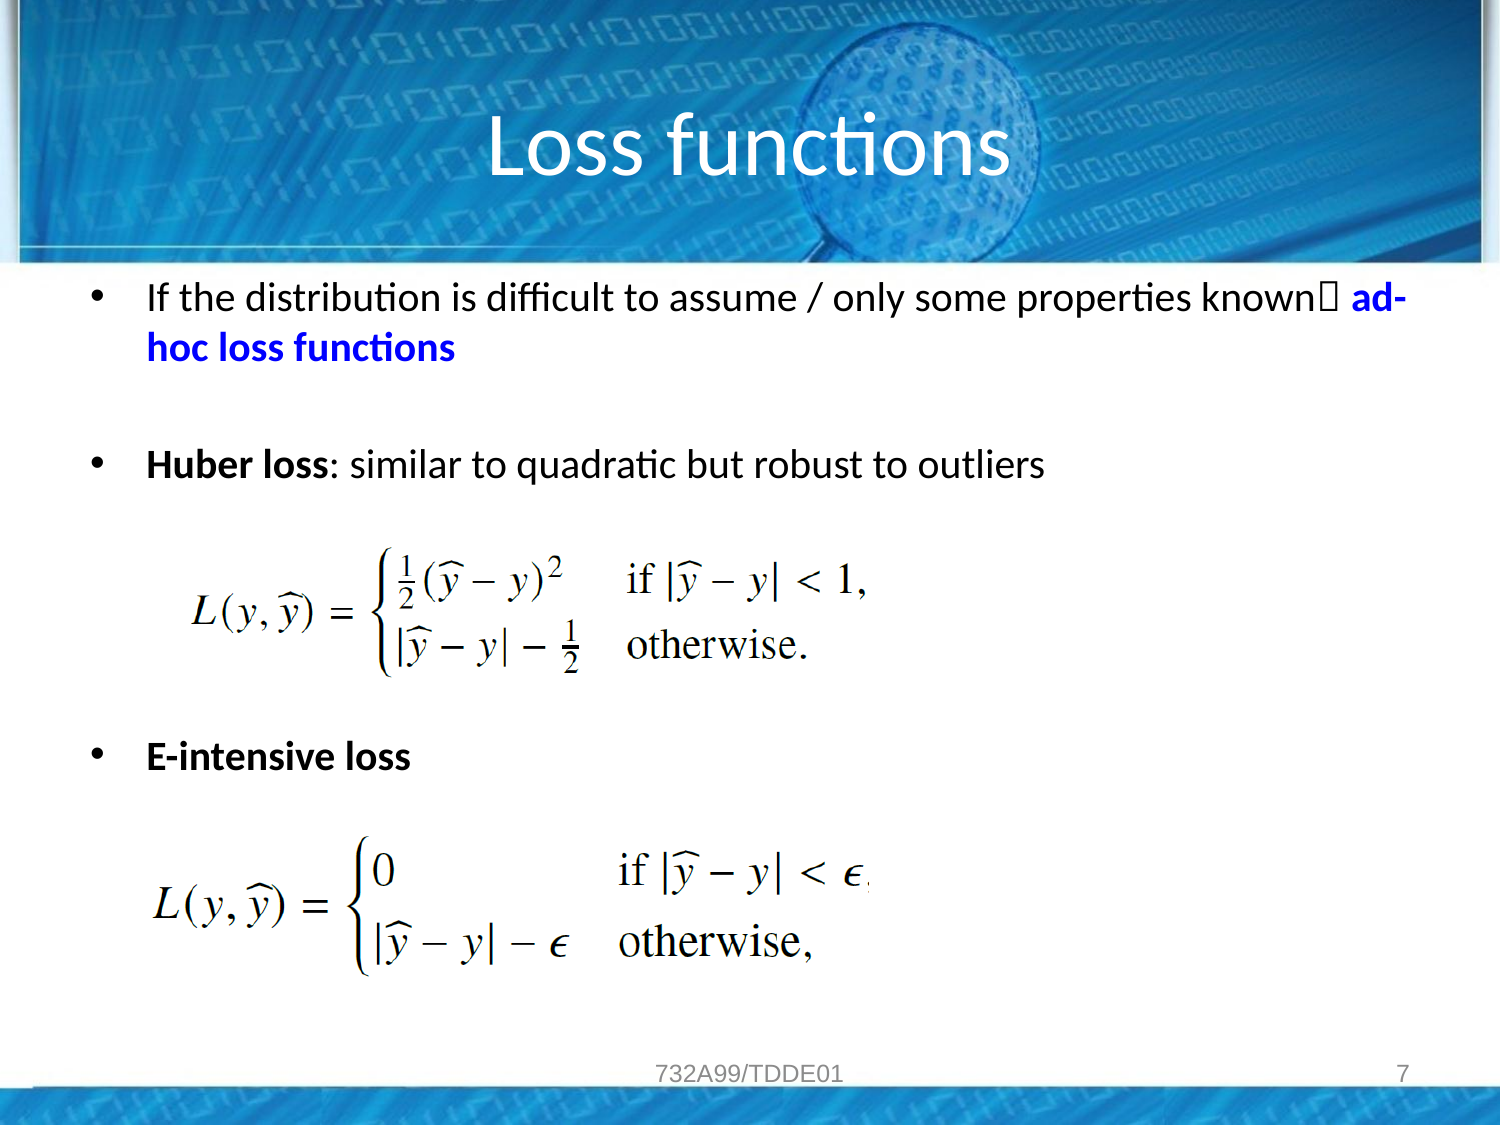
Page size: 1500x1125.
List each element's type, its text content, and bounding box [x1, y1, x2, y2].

list If the distribution is difficult to assume / only some properties known ad-hoc loss functions Huber loss: similar to quadratic but robust to outliers E-intensive loss [75, 262, 1425, 1005]
slide_number 7 [1074, 1042, 1425, 1103]
footer 732A99/TDDE01 [512, 1042, 988, 1103]
picture [0, 0, 1500, 1125]
title Loss functions [75, 45, 1425, 233]
